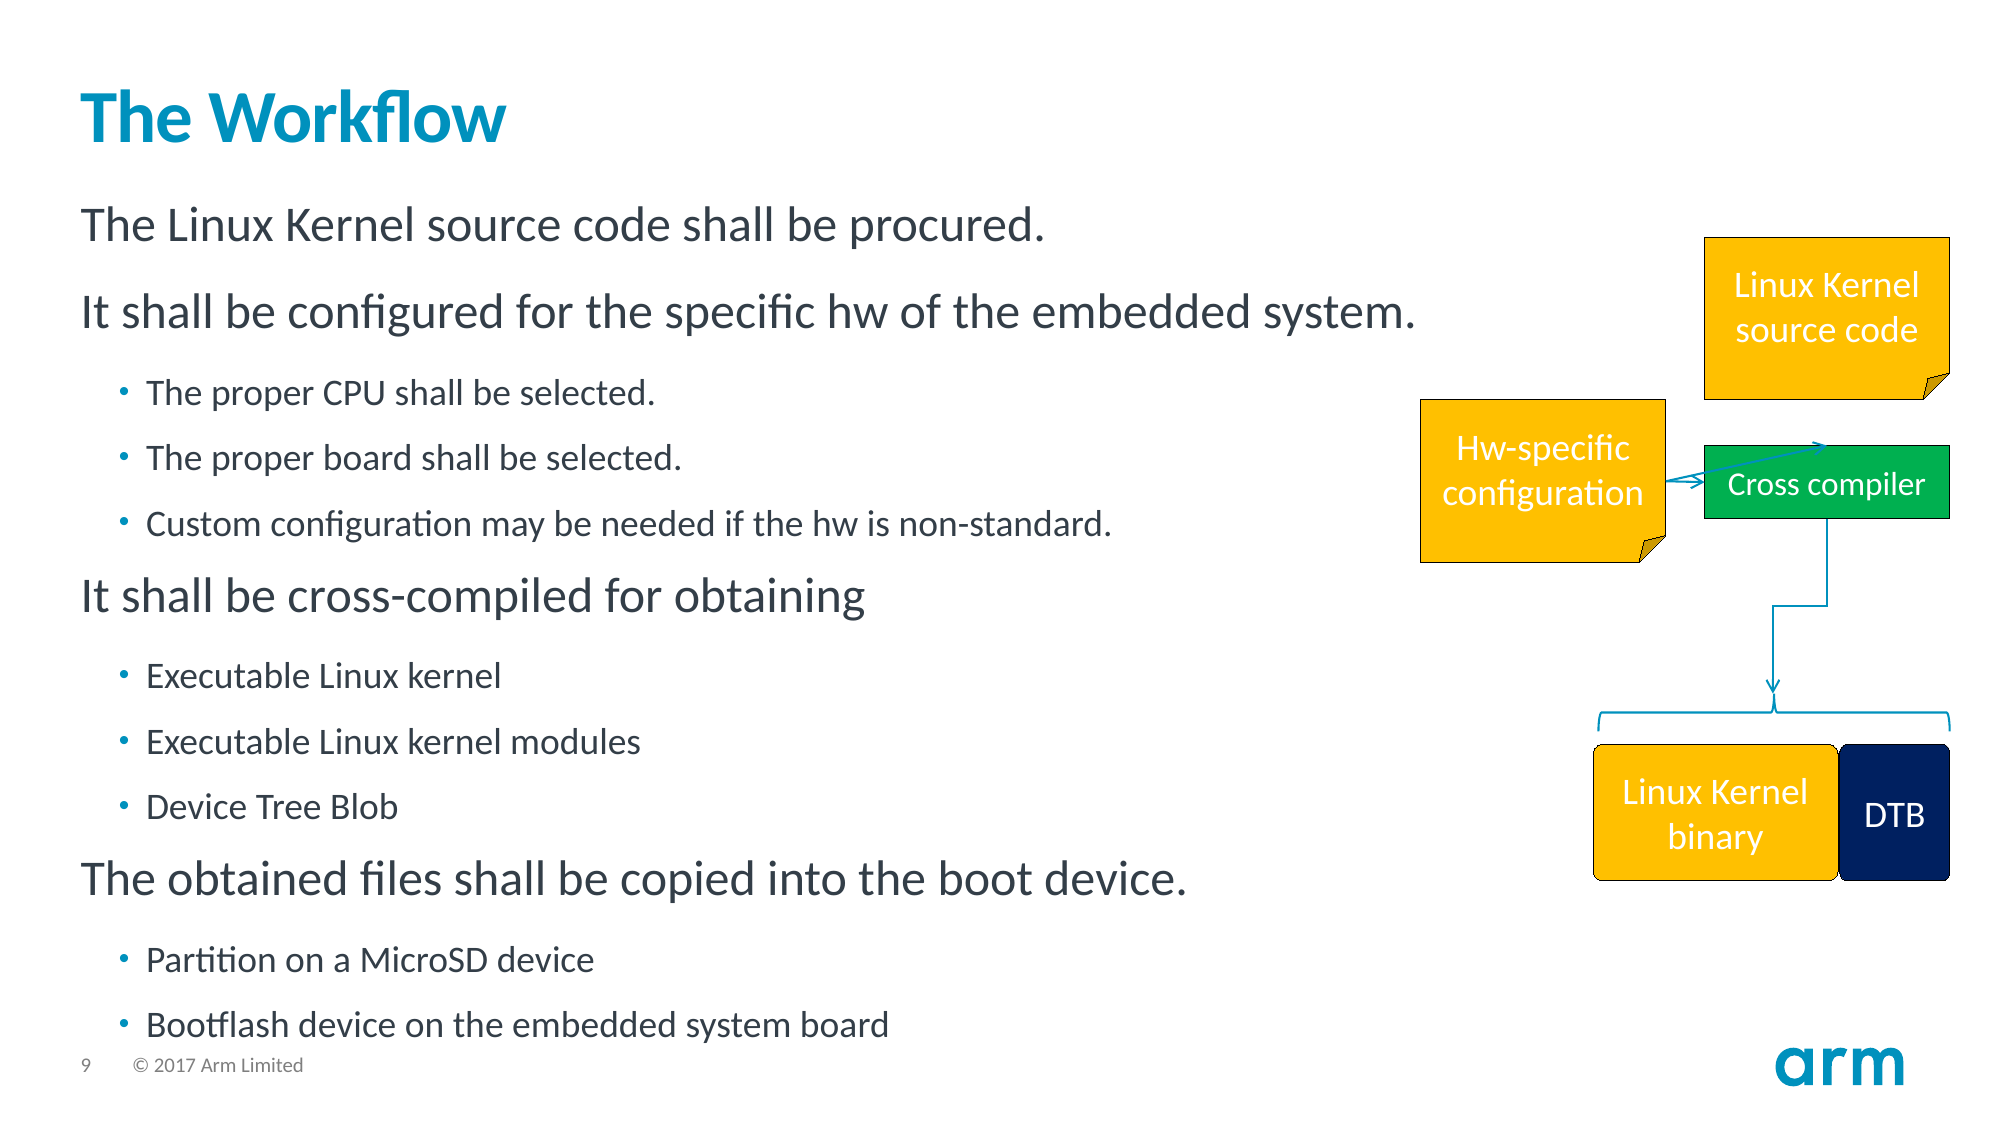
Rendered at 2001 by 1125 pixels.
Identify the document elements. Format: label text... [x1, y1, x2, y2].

text_box Hw-specific configuration [1420, 399, 1666, 563]
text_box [1712, 578, 1888, 634]
title The Workflow [80, 48, 1915, 158]
text_box Linux Kernel source code [1704, 237, 1950, 400]
list The Linux Kernel source code shall be procured. It shall be configured for the specific hw of the embedded system. The proper CPU shall be selected. The proper board shall be selected. Custom configuration may be needed if the hw is non-standard. It shall be cross-compiled for obtaining Executable Linux kernel Executable Linux kernel modules Device Tree Blob The obtained files shall be copied into the boot device. Partition on a MicroSD device Bootflash device on the embedded system board [80, 198, 1434, 869]
text_box DTB [1839, 744, 1950, 881]
text_box Linux Kernel binary [1593, 744, 1839, 881]
text_box Cross compiler [1704, 445, 1950, 519]
text_box [1597, 693, 1951, 732]
